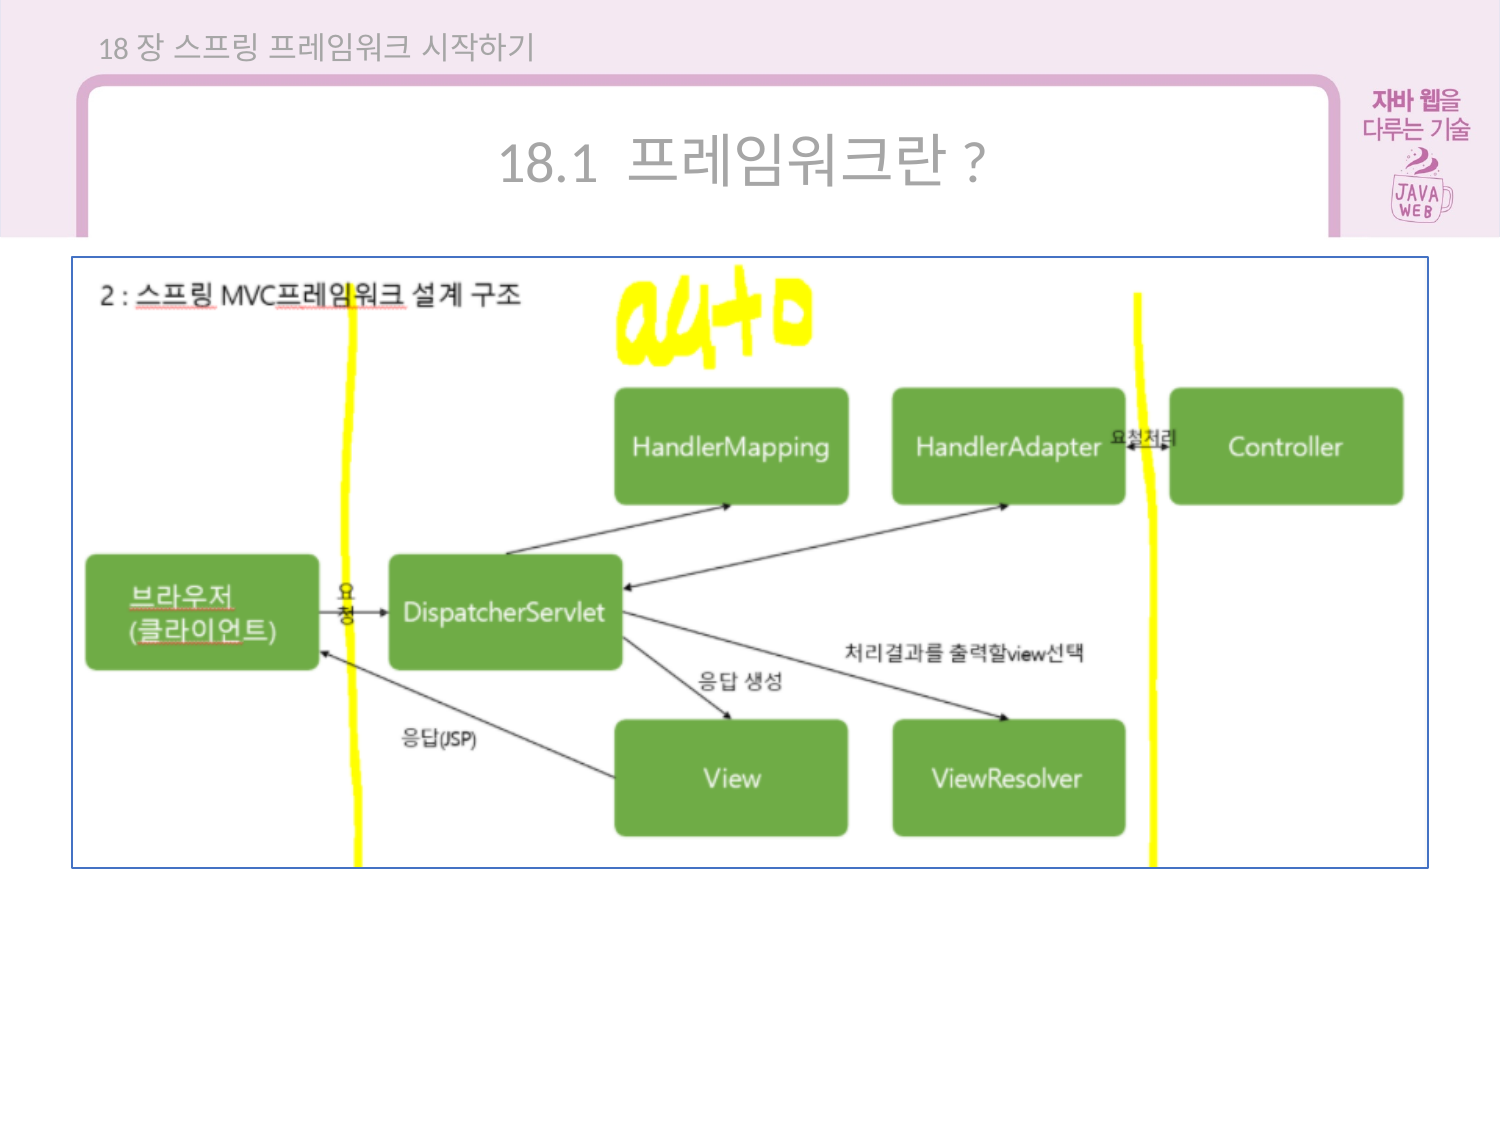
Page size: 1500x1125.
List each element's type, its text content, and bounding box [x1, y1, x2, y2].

text_box 18장 스프링 프레임워크 시작하기 [82, 0, 1133, 74]
text_box 18.1 프레임워크란? [217, 117, 1268, 202]
picture [0, 0, 1500, 1125]
